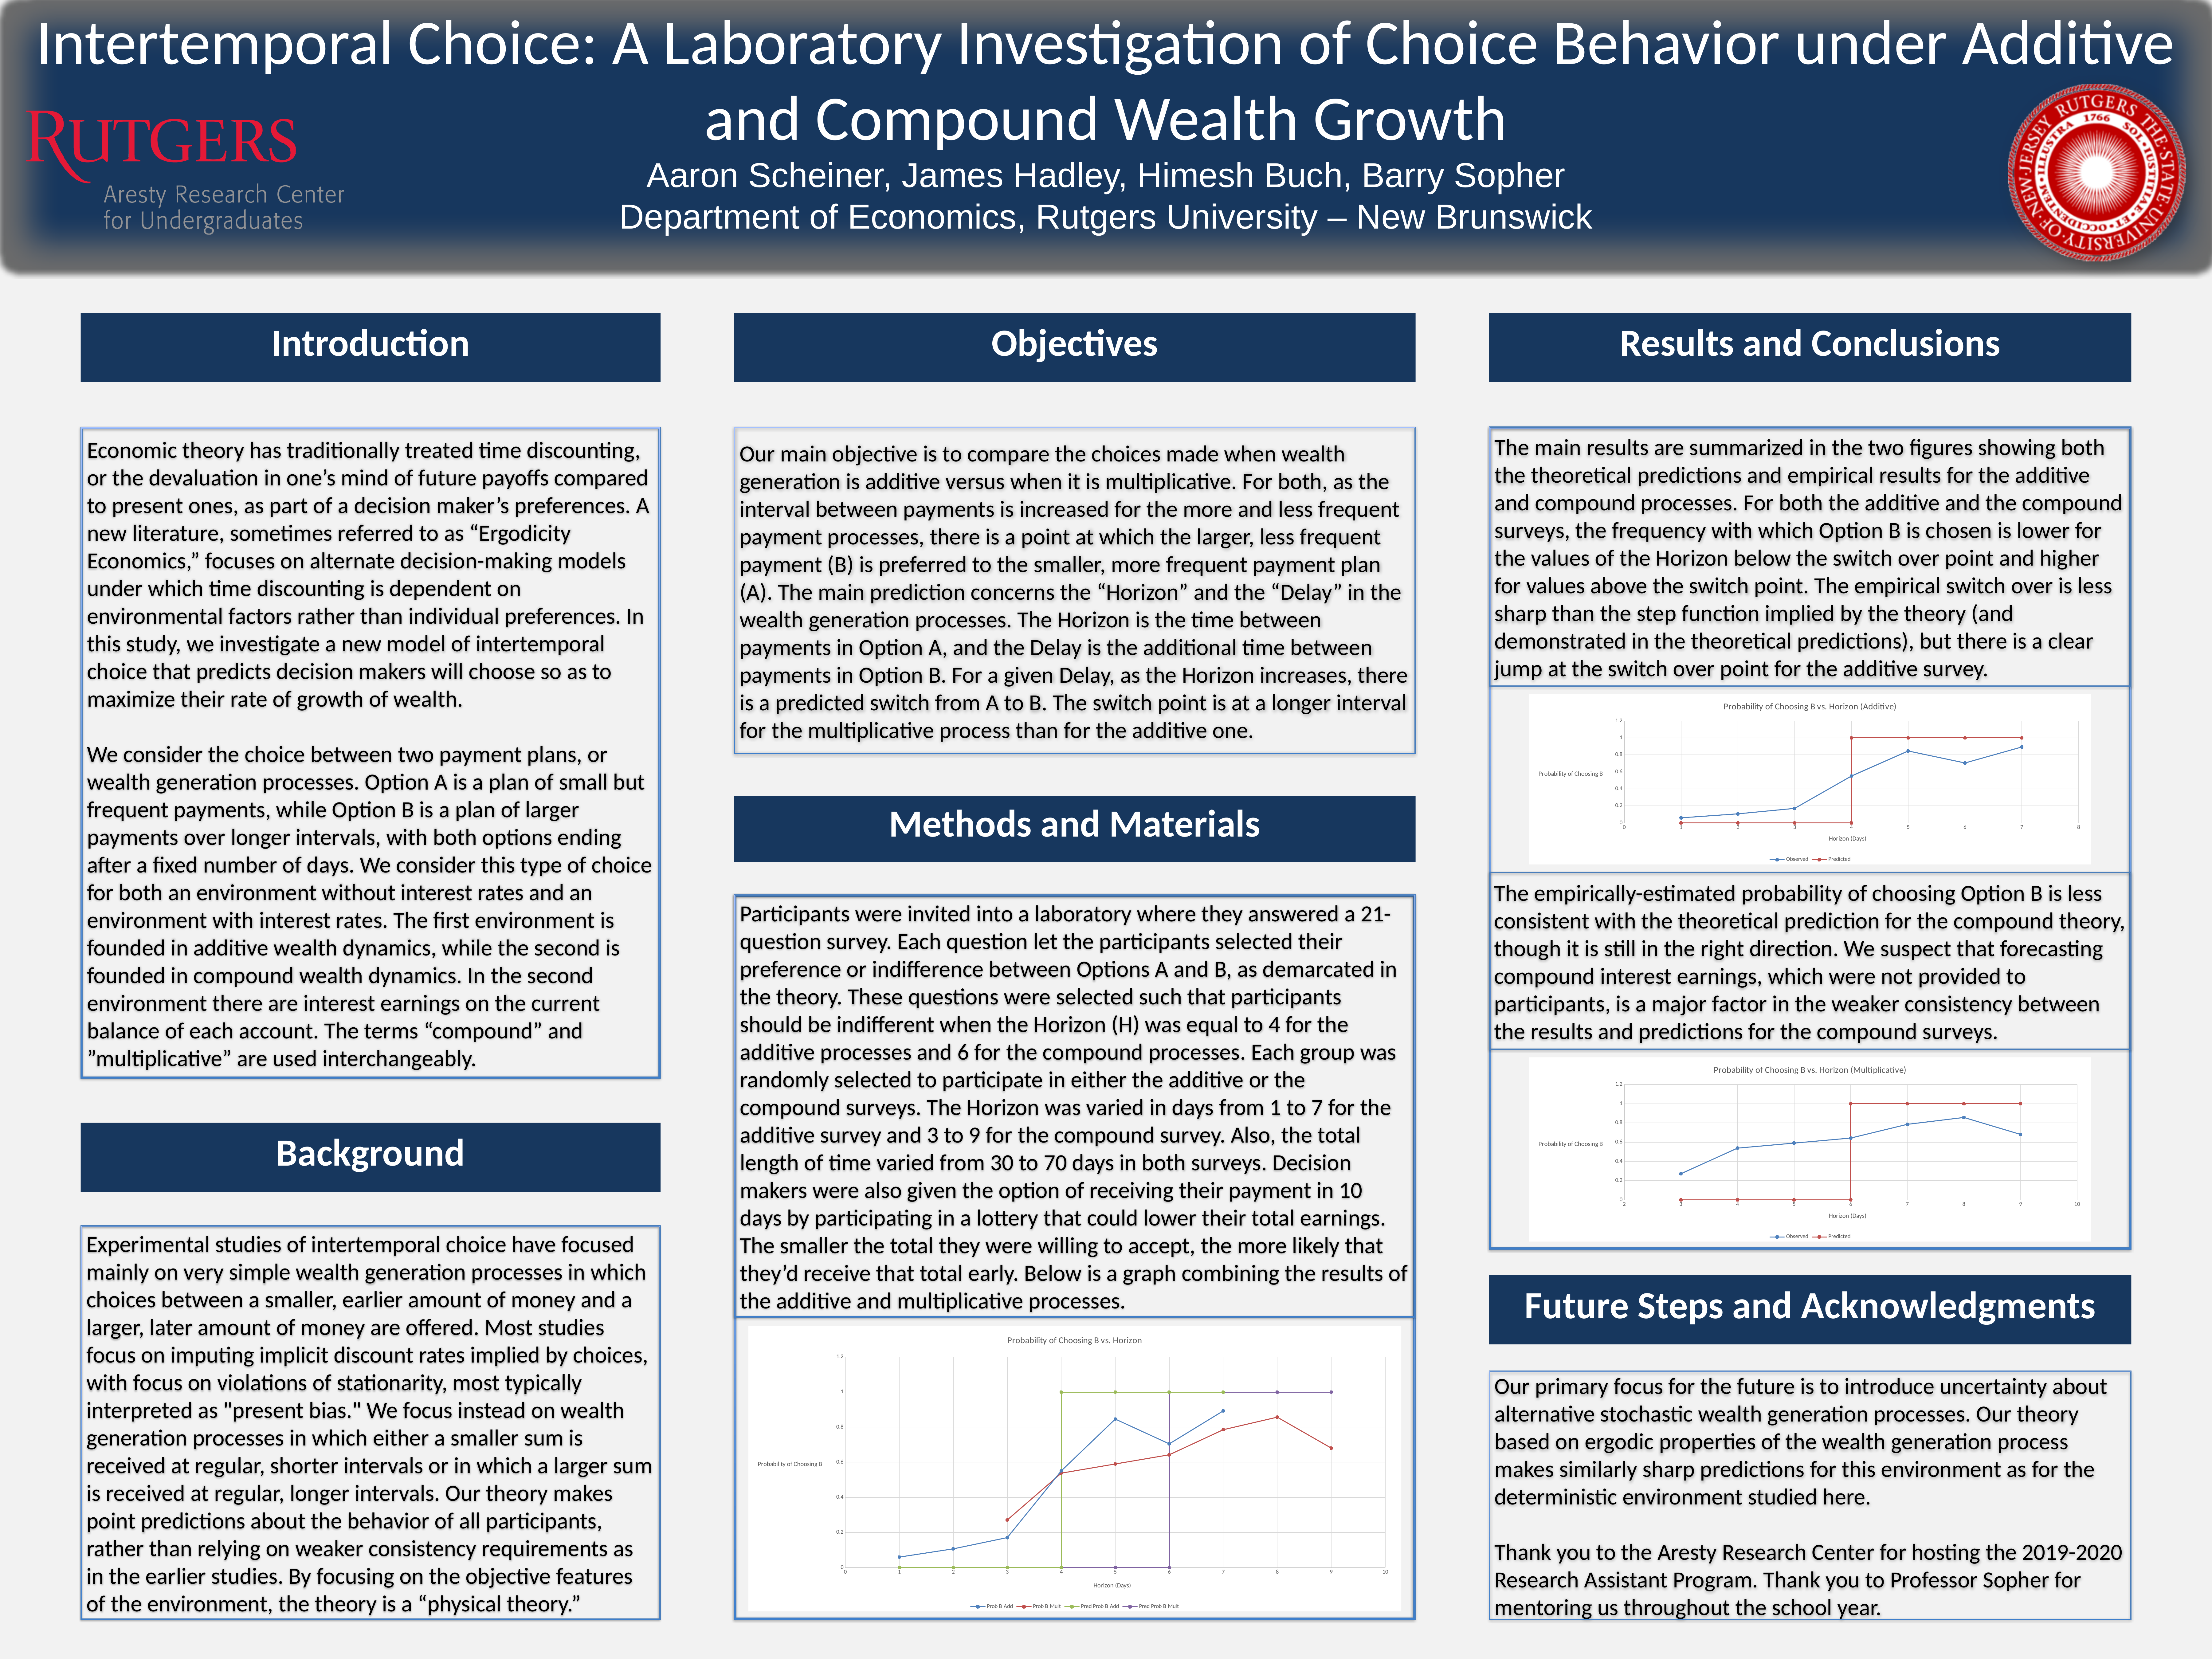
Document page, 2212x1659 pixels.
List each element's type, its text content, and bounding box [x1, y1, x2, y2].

text_box The empirically-estimated probability of choosing Option B is less consistent with the theoretical prediction for the compound theory, though it is still in the right direction. We suspect that forecasting compound interest earnings, which were not provided to participants, is a major factor in the weaker consistency between the results and predictions for the compound surveys. [1489, 872, 2132, 1050]
text_box The main results are summarized in the two figures showing both the theoretical predictions and empirical results for the additive and compound processes. For both the additive and the compound surveys, the frequency with which Option B is chosen is lower for the values of the Horizon below the switch over point and higher for values above the switch point. The empirical switch over is less sharp than the step function implied by the theory (and demonstrated in the theoretical predictions), but there is a clear jump at the switch over point for the additive survey. [1489, 426, 2132, 687]
chart [748, 1326, 1402, 1612]
text_box Methods and Materials [734, 796, 1416, 862]
text_box [734, 1320, 1416, 1620]
text_box Introduction [80, 313, 661, 382]
picture [26, 111, 344, 235]
text_box Economic theory has traditionally treated time discounting, or the devaluation in one’s mind of future payoffs compared to present ones, as part of a decision maker’s preferences. A new literature, sometimes referred to as “Ergodicity Economics,” focuses on alternate decision-making models under which time discounting is dependent on environmental factors rather than individual preferences. In this study, we investigate a new model of intertemporal choice that predicts decision makers will choose so as to maximize their rate of growth of wealth. We consider the choice between two payment plans, or wealth generation processes. Option A is a plan of small but frequent payments, while Option B is a plan of larger payments over longer intervals, with both options ending after a fixed number of days. We consider this type of choice for both an environment without interest rates and an environment with interest rates. The first environment is founded in additive wealth dynamics, while the second is founded in compound wealth dynamics. In the second environment there are interest earnings on the current balance of each account. The terms “compound” and ”multiplicative” are used interchangeably. [80, 427, 661, 1079]
text_box [2129, 690, 2132, 872]
chart [1529, 1057, 2092, 1242]
text_box Background [80, 1123, 661, 1192]
text_box Experimental studies of intertemporal choice have focused mainly on very simple wealth generation processes in which choices between a smaller, earlier amount of money and a larger, later amount of money are offered. Most studies focus on imputing implicit discount rates implied by choices, with focus on violations of stationarity, most typically interpreted as "present bias." We focus instead on wealth generation processes in which either a smaller sum is received at regular, shorter intervals or in which a larger sum is received at regular, longer intervals. Our theory makes point predictions about the behavior of all participants, rather than relying on weaker consistency requirements as in the earlier studies. By focusing on the objective features of the environment, the theory is a “physical theory.” [80, 1225, 661, 1620]
text_box [1489, 689, 1491, 872]
text_box Intertemporal Choice: A Laboratory Investigation of Choice Behavior under Additive and Compound Wealth Growth Aaron Scheiner, James Hadley, Himesh Buch, Barry Sopher Department of Economics, Rutgers University – New Brunswick [57, 56, 2160, 219]
text_box [1489, 1053, 2132, 1250]
text_box Results and Conclusions [1489, 313, 2132, 382]
chart [1529, 694, 2092, 865]
text_box Objectives [734, 313, 1416, 382]
text_box Our primary focus for the future is to introduce uncertainty about alternative stochastic wealth generation processes. Our theory based on ergodic properties of the wealth generation process makes similarly sharp predictions for this environment as for the deterministic environment studied here. Thank you to the Aresty Research Center for hosting the 2019-2020 Research Assistant Program. Thank you to Professor Sopher for mentoring us throughout the school year. [1489, 1371, 2132, 1620]
picture [2008, 84, 2186, 262]
text_box Future Steps and Acknowledgments [1489, 1275, 2132, 1344]
text_box Participants were invited into a laboratory where they answered a 21-question survey. Each question let the participants selected their preference or indifference between Options A and B, as demarcated in the theory. These questions were selected such that participants should be indifferent when the Horizon (H) was equal to 4 for the additive processes and 6 for the compound processes. Each group was randomly selected to participate in either the additive or the compound surveys. The Horizon was varied in days from 1 to 7 for the additive survey and 3 to 9 for the compound survey. Also, the total length of time varied from 30 to 70 days in both surveys. Decision makers were also given the option of receiving their payment in 10 days by participating in a lottery that could lower their total earnings. The smaller the total they were willing to accept, the more likely that they’d receive that total early. Below is a graph combining the results of the additive and multiplicative processes. [734, 894, 1416, 1318]
text_box Our main objective is to compare the choices made when wealth generation is additive versus when it is multiplicative. For both, as the interval between payments is increased for the more and less frequent payment processes, there is a point at which the larger, less frequent payment (B) is preferred to the smaller, more frequent payment plan (A). The main prediction concerns the “Horizon” and the “Delay” in the wealth generation processes. The Horizon is the time between payments in Option A, and the Delay is the additional time between payments in Option B. For a given Delay, as the Horizon increases, there is a predicted switch from A to B. The switch point is at a longer interval for the multiplicative process than for the additive one. [734, 427, 1416, 754]
